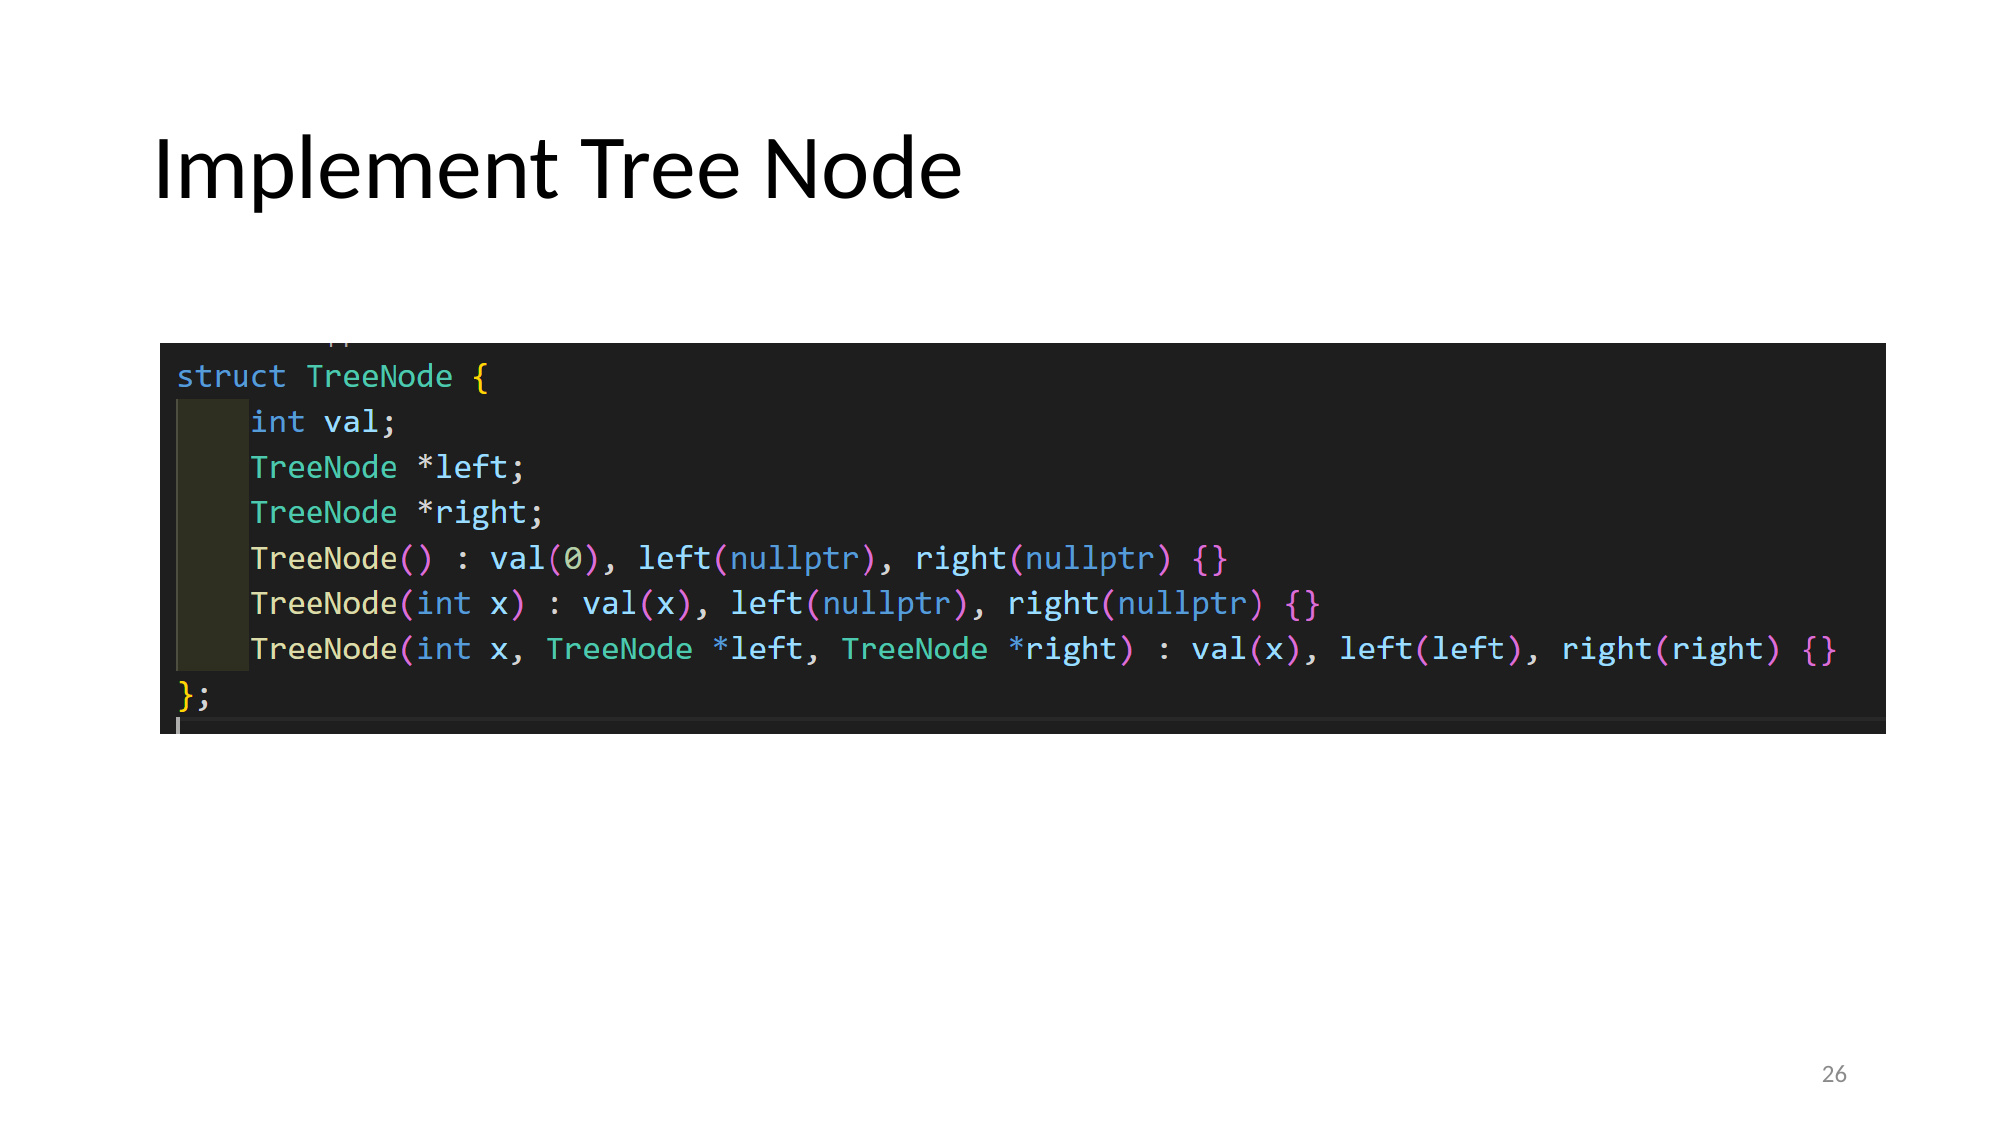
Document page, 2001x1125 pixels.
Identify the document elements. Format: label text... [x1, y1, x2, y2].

slide_number 26 [1412, 1042, 1863, 1103]
title Implement Tree Node [137, 59, 1863, 278]
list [160, 343, 1886, 734]
